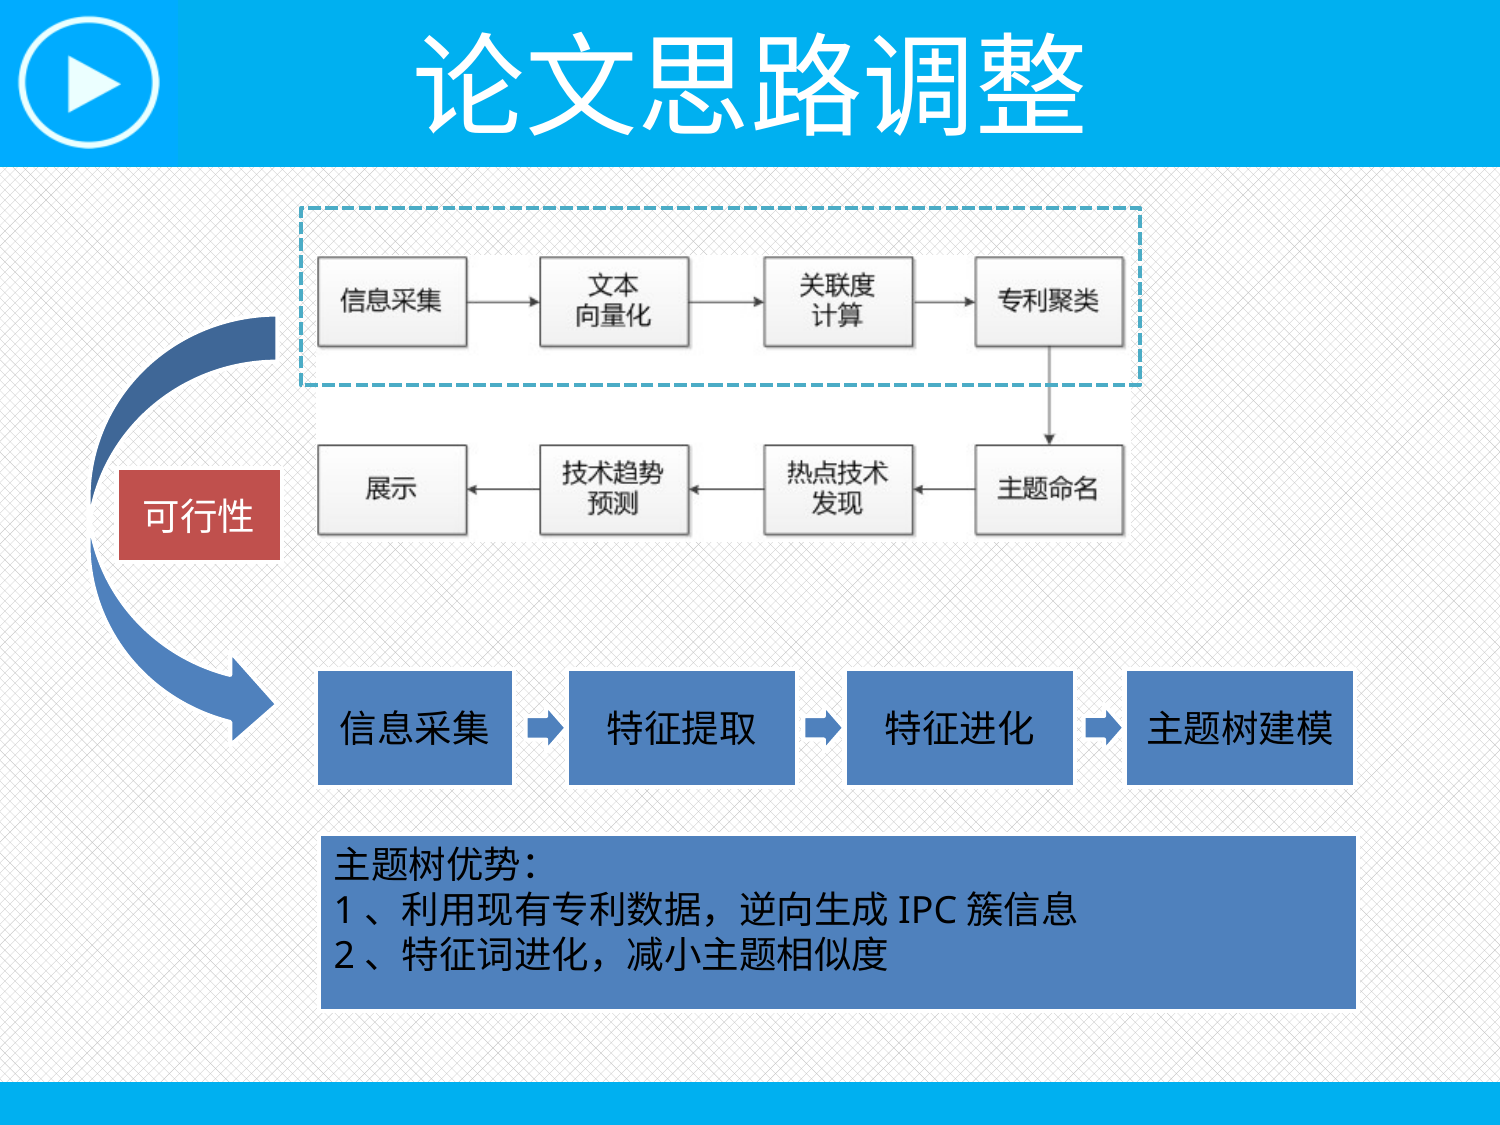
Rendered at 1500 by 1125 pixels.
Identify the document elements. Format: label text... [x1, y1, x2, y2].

text_box 特征提取 [565, 667, 799, 789]
picture [315, 255, 1131, 542]
title 论文思路调整 [179, 0, 1500, 166]
text_box [299, 206, 1142, 387]
text_box [1081, 702, 1127, 754]
text_box 主题树建模 [1122, 667, 1357, 789]
text_box 特征进化 [842, 667, 1077, 789]
picture [18, 16, 159, 148]
text_box [86, 312, 280, 748]
text_box 主题树优势： 1、利用现有专利数据，逆向生成IPC簇信息 2、特征词进化，减小主题相似度 [317, 832, 1360, 1013]
text_box [0, 1080, 1500, 1125]
text_box 信息采集 [314, 667, 516, 789]
text_box 可行性 [114, 466, 284, 564]
text_box [523, 702, 569, 754]
text_box [801, 702, 847, 754]
